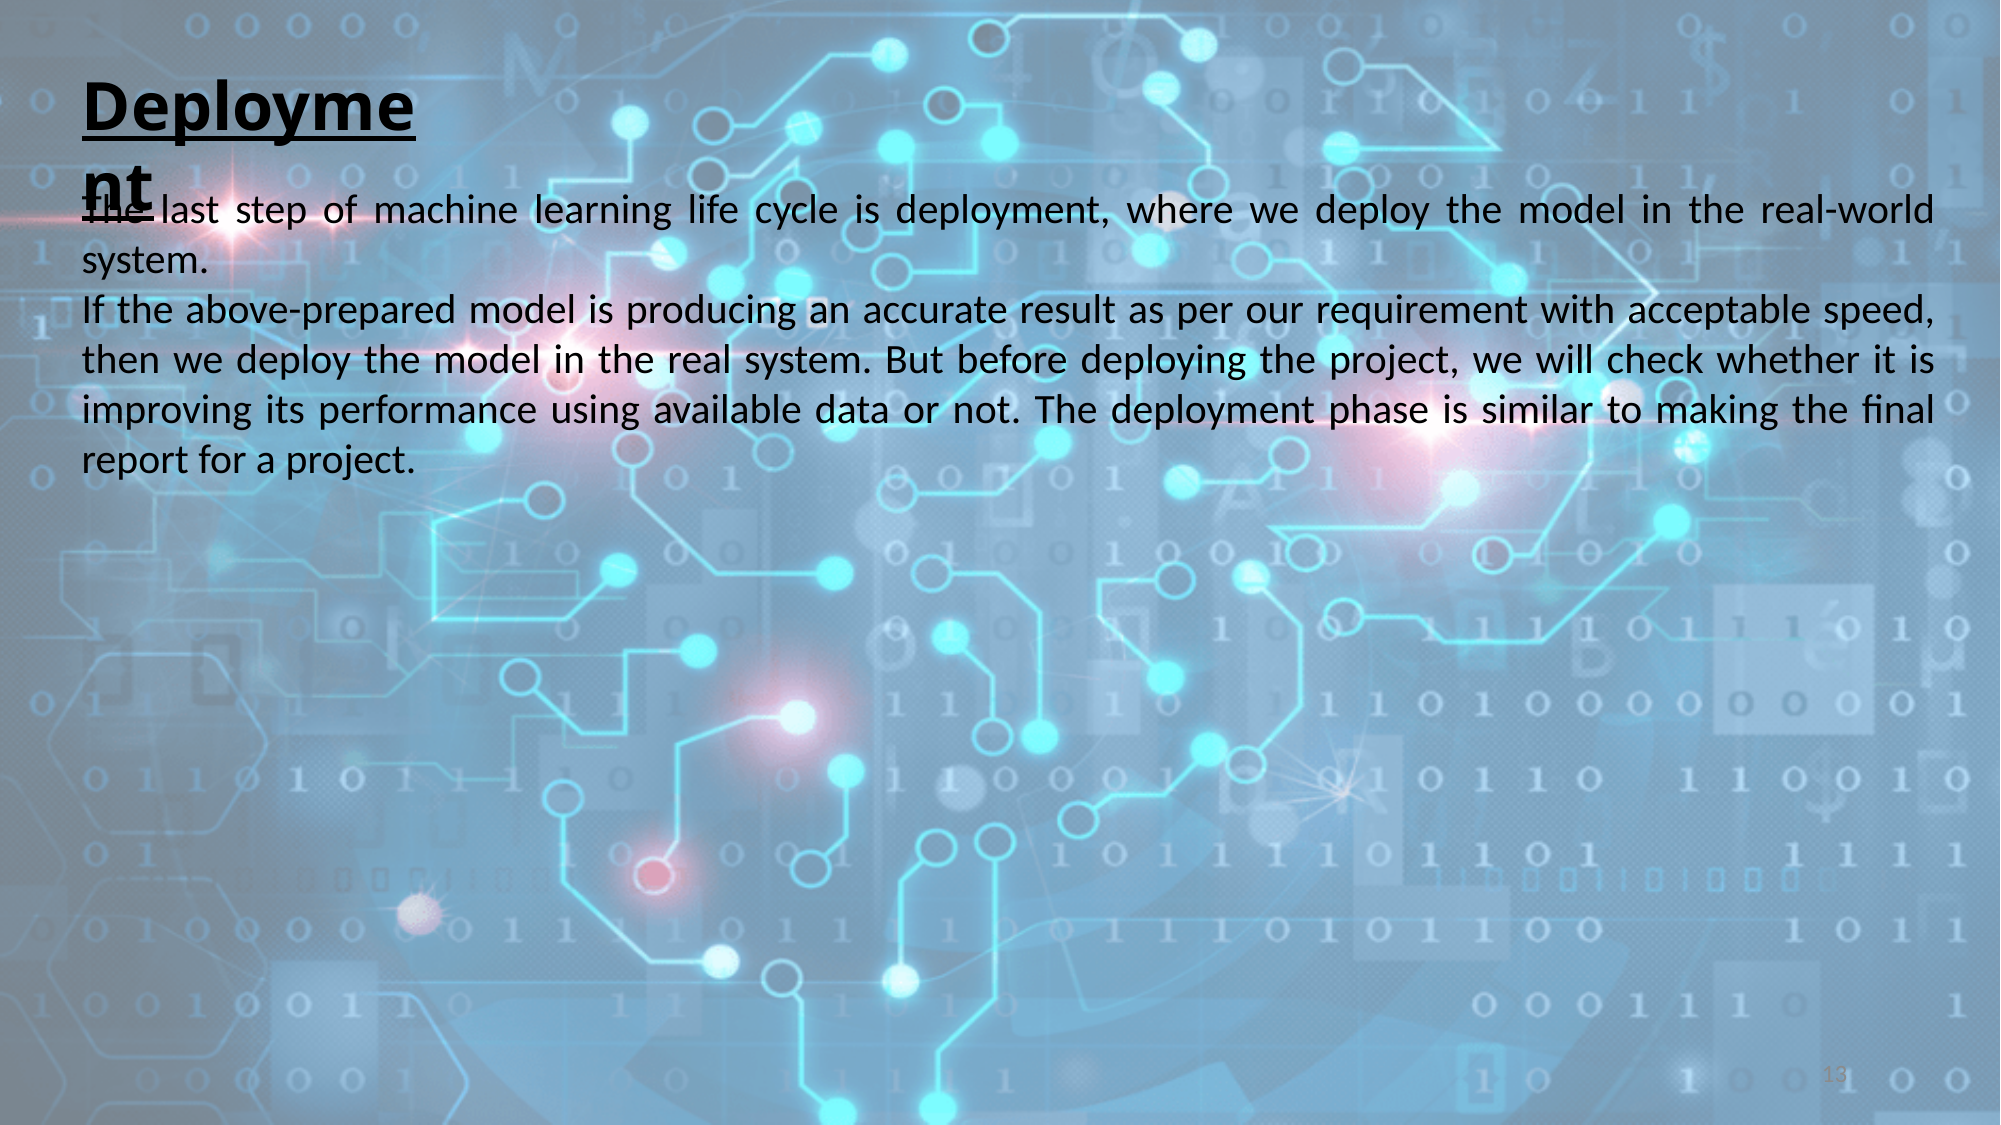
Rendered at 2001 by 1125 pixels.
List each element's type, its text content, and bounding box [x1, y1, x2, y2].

text_box Deployment [66, 56, 463, 232]
text_box The last step of machine learning life cycle is deployment, where we deploy the model in the real-world system. If the above-prepared model is producing an accurate result as per our requirement with acceptable speed, then we deploy the model in the real system. But before deploying the project, we will check whether it is improving its performance using available data or not. The deployment phase is similar to making the final report for a project. [66, 174, 1952, 540]
slide_number 13 [1412, 1042, 1863, 1103]
